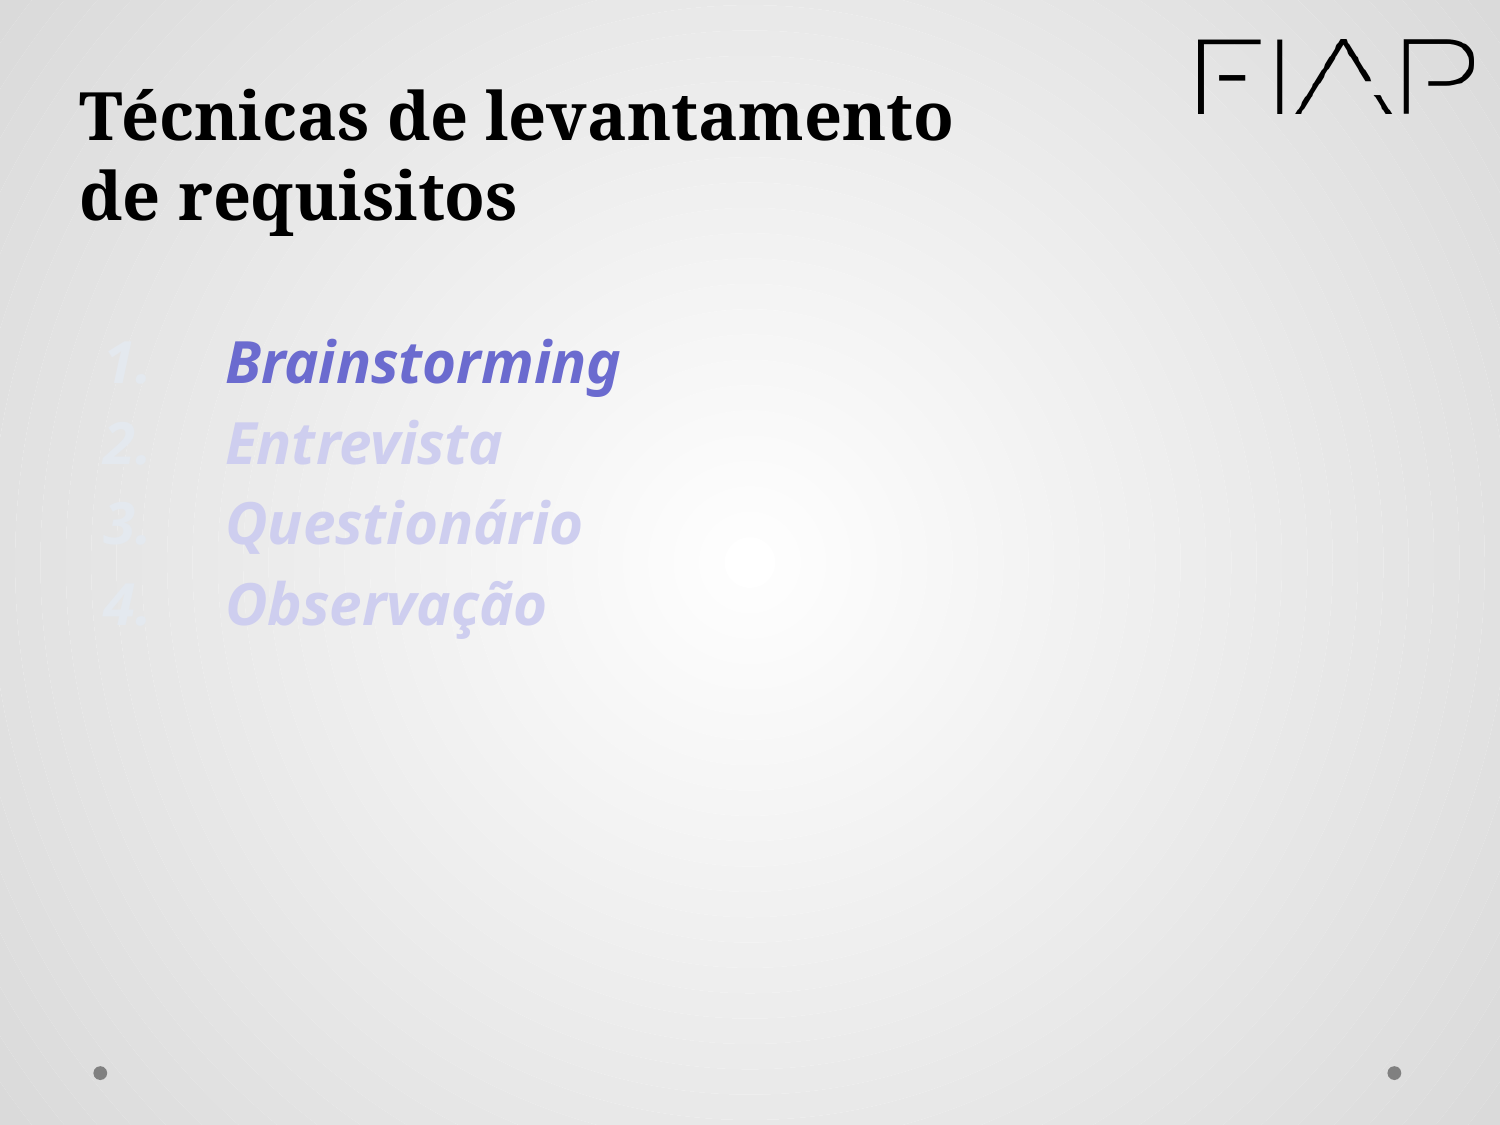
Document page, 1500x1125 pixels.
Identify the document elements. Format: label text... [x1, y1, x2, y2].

picture [1198, 30, 1475, 123]
text_box Brainstorming Entrevista Questionário Observação [88, 326, 1400, 453]
text_box Técnicas de levantamento de requisitos [64, 66, 975, 241]
